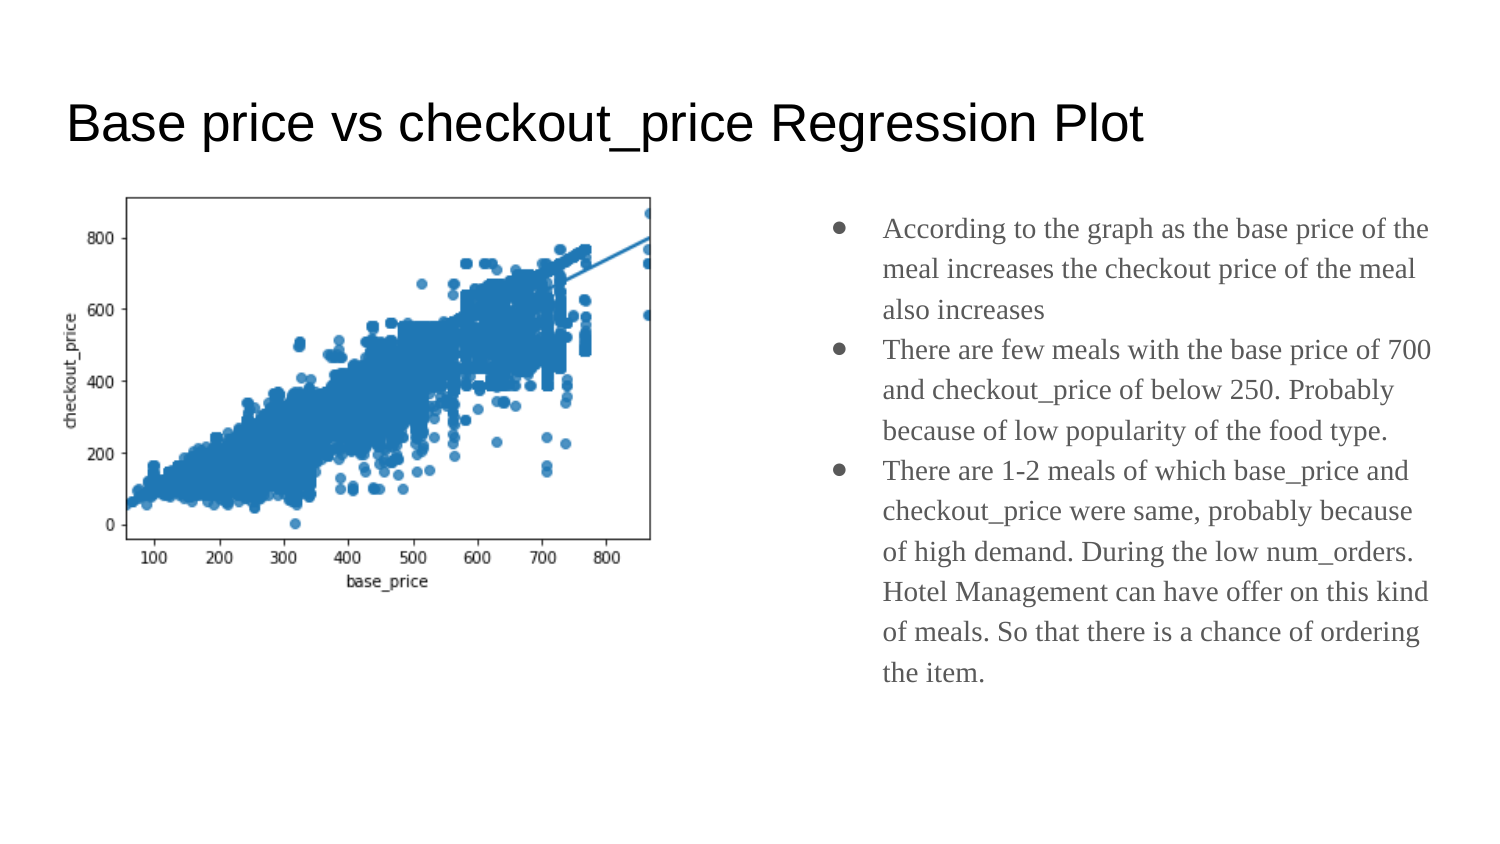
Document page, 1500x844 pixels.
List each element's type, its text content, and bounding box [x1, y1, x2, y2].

title Base price vs checkout_price Regression Plot [51, 72, 1449, 167]
list According to the graph as the base price of the meal increases the checkout price of the meal also increases There are few meals with the base price of 700 and checkout_price of below 250. Probably because of low popularity of the food type. There are 1-2 meals of which base_price and checkout_price were same, probably because of high demand. During the low num_orders. Hotel Management can have offer on this kind of meals. So that there is a chance of ordering the item. [792, 189, 1449, 750]
picture [50, 188, 660, 601]
